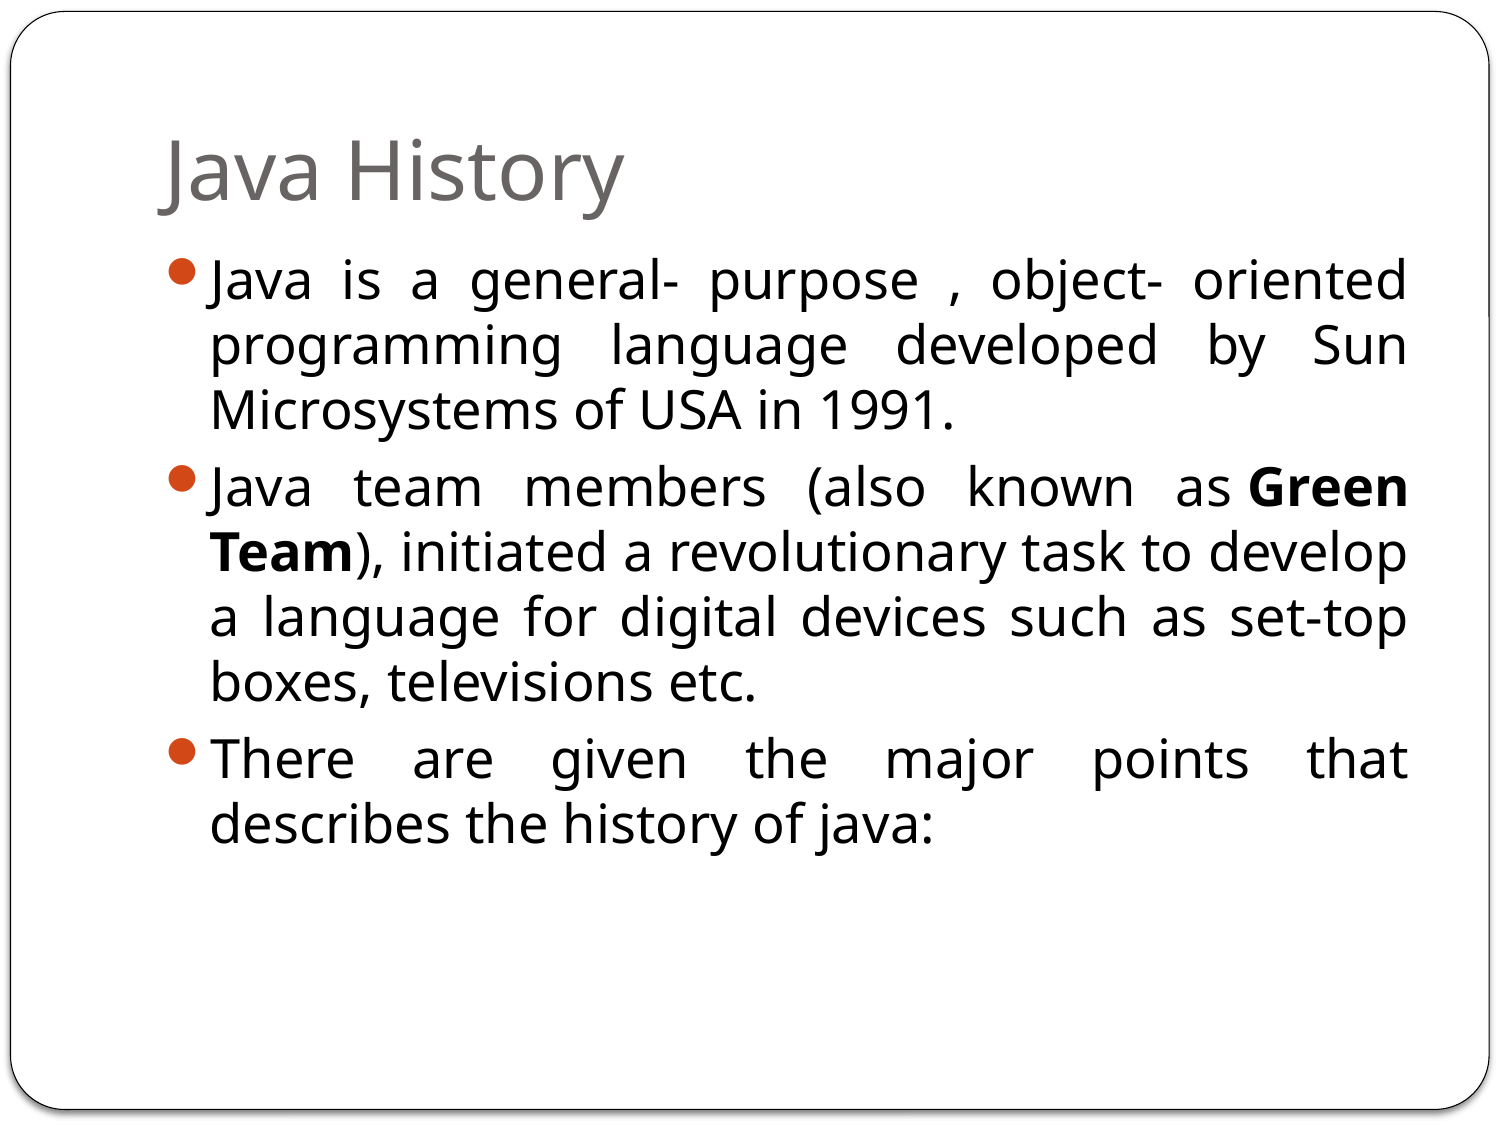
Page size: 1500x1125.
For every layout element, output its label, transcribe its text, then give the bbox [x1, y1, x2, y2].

list Java is a general- purpose , object- oriented programming language developed by Sun Microsystems of USA in 1991. Java team members (also known as Green Team), initiated a revolutionary task to develop a language for digital devices such as set-top boxes, televisions etc. There are given the major points that describes the history of java: [150, 237, 1425, 988]
title Java History [150, 45, 1425, 233]
